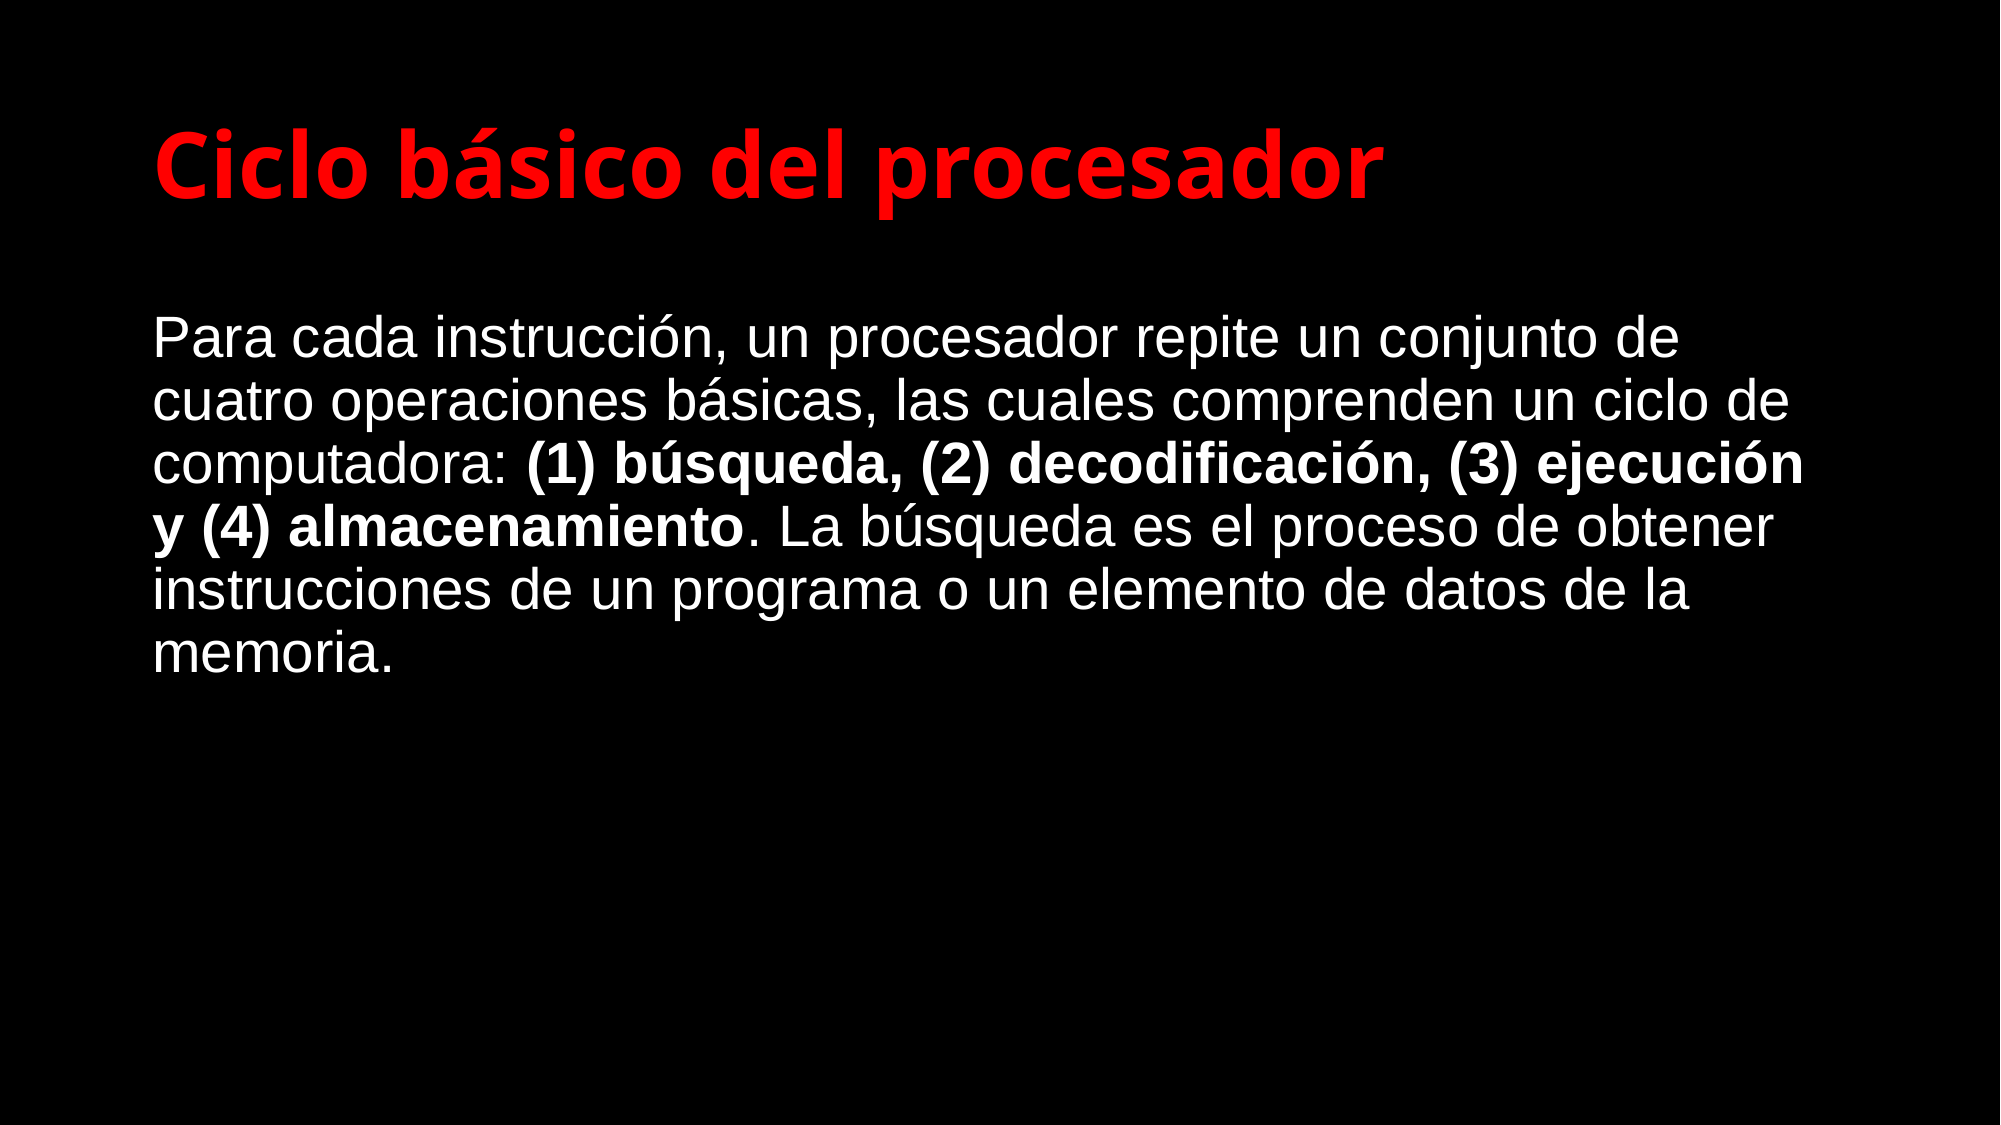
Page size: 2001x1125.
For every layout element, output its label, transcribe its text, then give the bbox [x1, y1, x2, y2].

title Ciclo básico del procesador [137, 59, 1863, 278]
list Para cada instrucción, un procesador repite un conjunto de cuatro operaciones básicas, las cuales comprenden un ciclo de computadora: (1) búsqueda, (2) decodificación, (3) ejecución y (4) almacenamiento. La búsqueda es el proceso de obtener instrucciones de un programa o un elemento de datos de la memoria. [137, 299, 1863, 1014]
